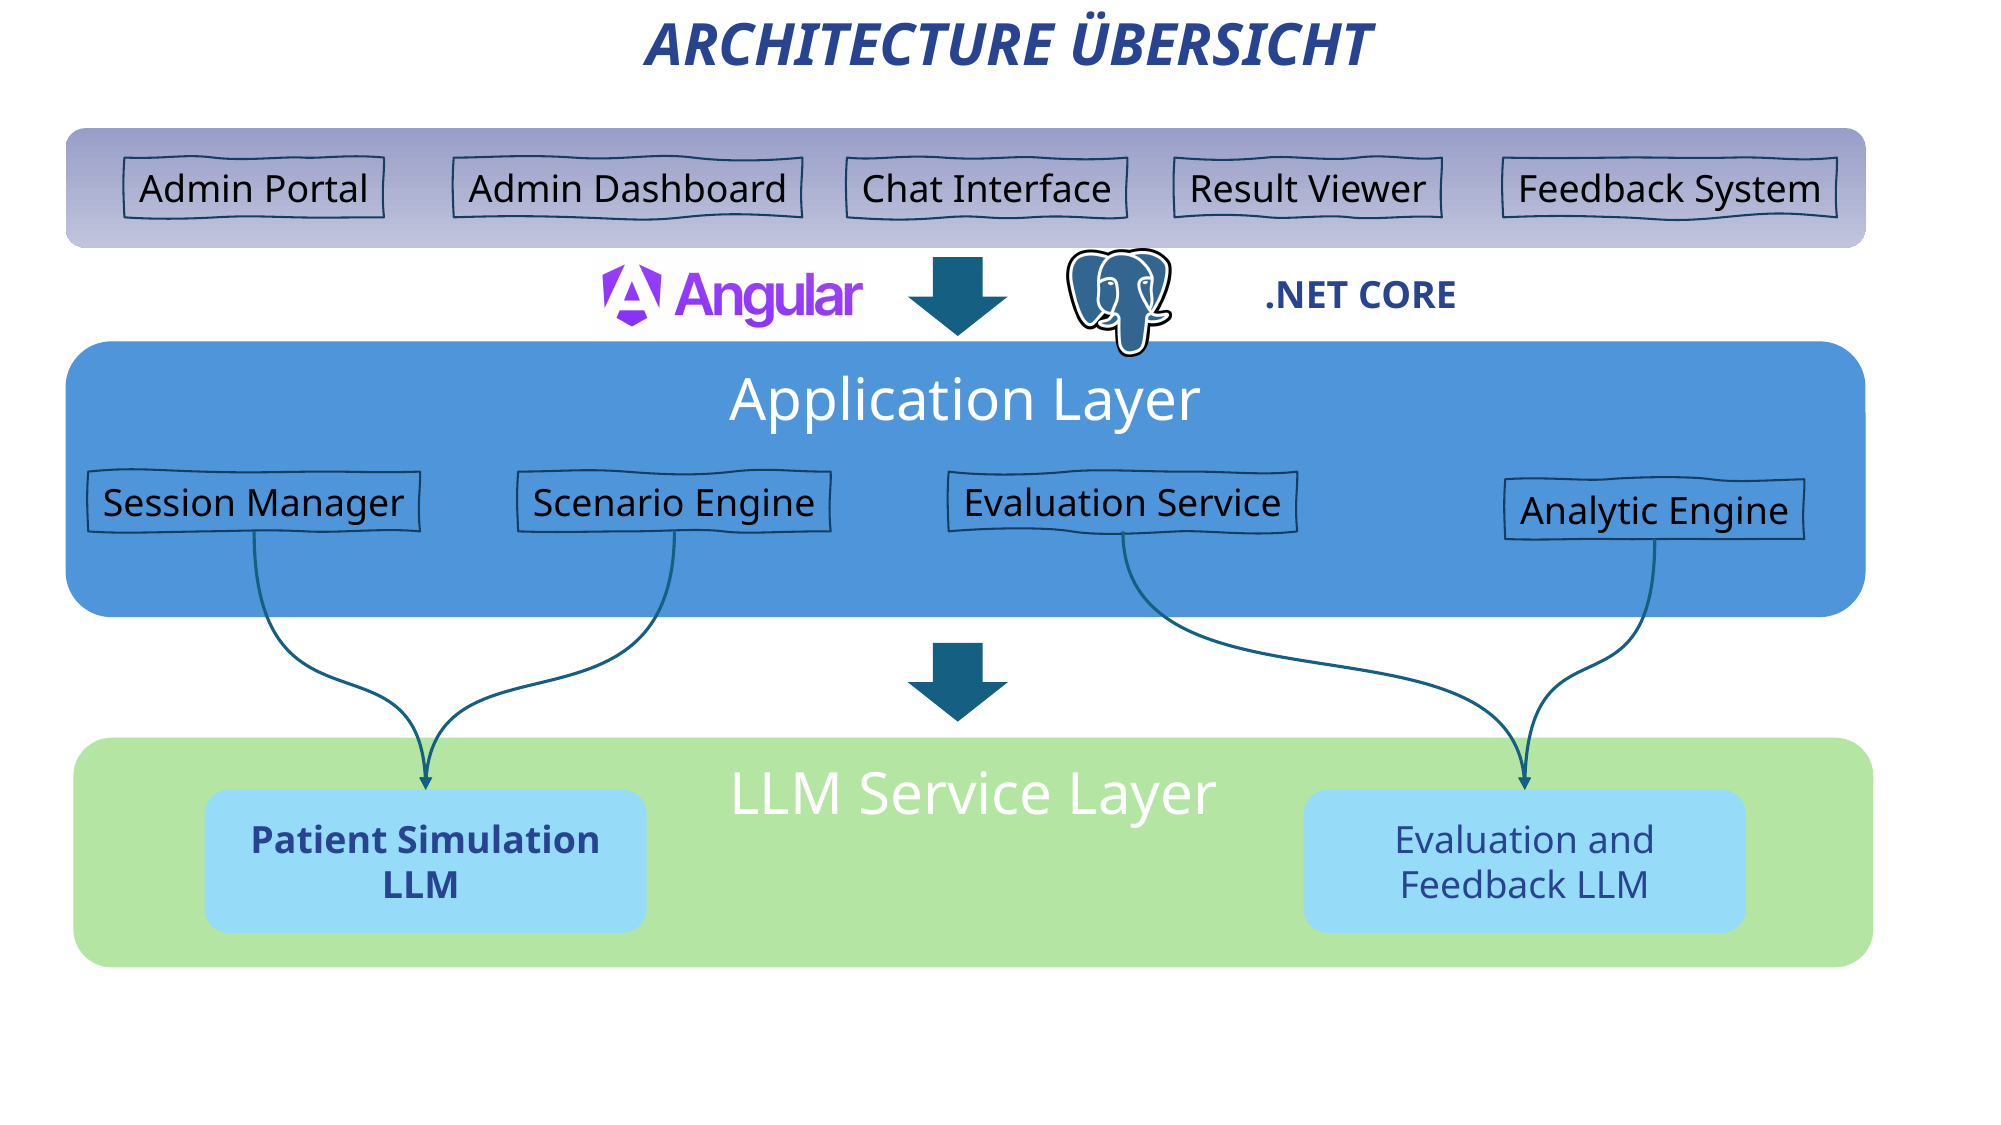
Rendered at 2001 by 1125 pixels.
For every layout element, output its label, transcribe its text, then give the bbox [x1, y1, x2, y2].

text_box [903, 255, 1013, 339]
text_box Patient Simulation LLM [203, 788, 649, 935]
text_box Result Viewer [1173, 156, 1442, 219]
text_box Admin Portal [123, 156, 385, 219]
text_box Application Layer [63, 339, 1868, 619]
text_box Chat Interface [845, 156, 1128, 220]
picture [1066, 248, 1172, 358]
text_box LLM Service Layer [71, 736, 1875, 969]
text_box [1464, 599, 1716, 731]
text_box [63, 126, 1868, 250]
text_box Scenario Engine [517, 469, 831, 533]
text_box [1194, 459, 1454, 863]
text_box Analytic Engine [1504, 477, 1805, 540]
text_box ARCHITECTURE ÜBERSICHT [632, 0, 1389, 85]
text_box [210, 574, 420, 748]
text_box Evaluation and Feedback LLM [1302, 788, 1748, 935]
text_box Feedback System [1502, 157, 1837, 220]
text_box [420, 536, 680, 786]
text_box .NET CORE [1249, 263, 1472, 324]
text_box Evaluation Service [947, 470, 1194, 534]
text_box [903, 641, 1013, 724]
text_box Admin Dashboard [452, 155, 803, 220]
picture [594, 249, 871, 339]
text_box Session Manager [87, 469, 421, 533]
